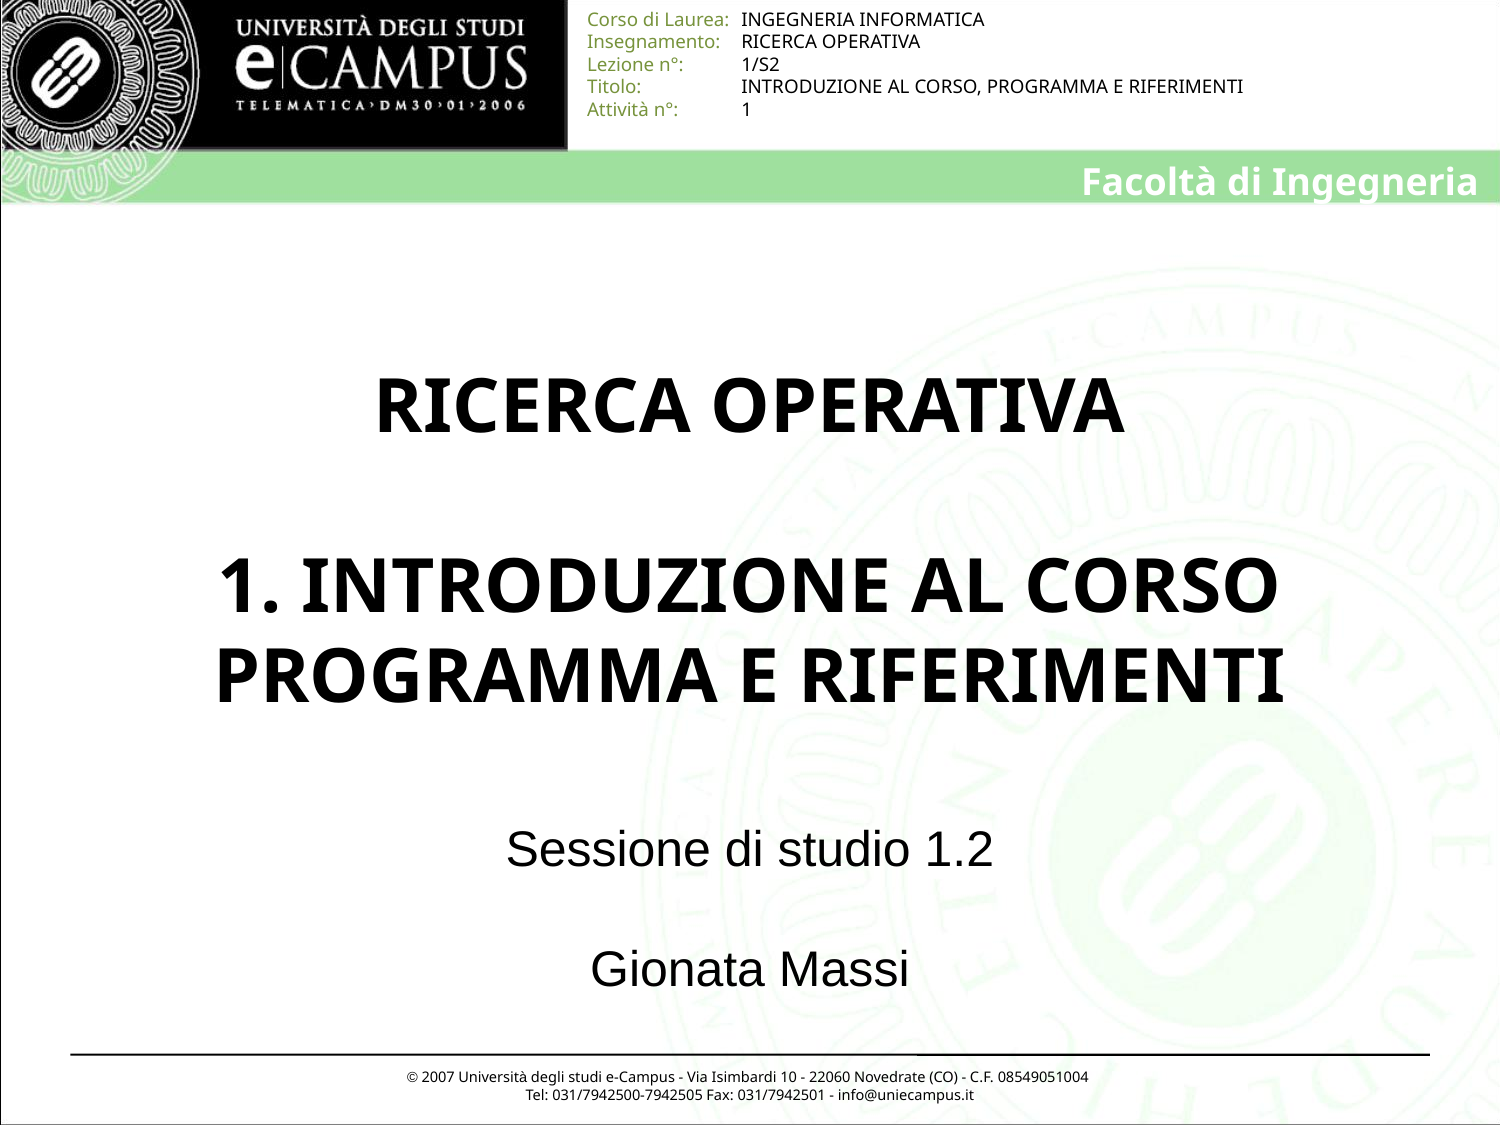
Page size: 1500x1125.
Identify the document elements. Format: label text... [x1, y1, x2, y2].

picture [0, 0, 1500, 1125]
text_box Sessione di studio 1.2 Gionata Massi [490, 808, 1010, 1004]
title RICERCA OPERATIVA 1. INTRODUZIONE AL CORSO PROGRAMMA E RIFERIMENTI [112, 349, 1388, 774]
